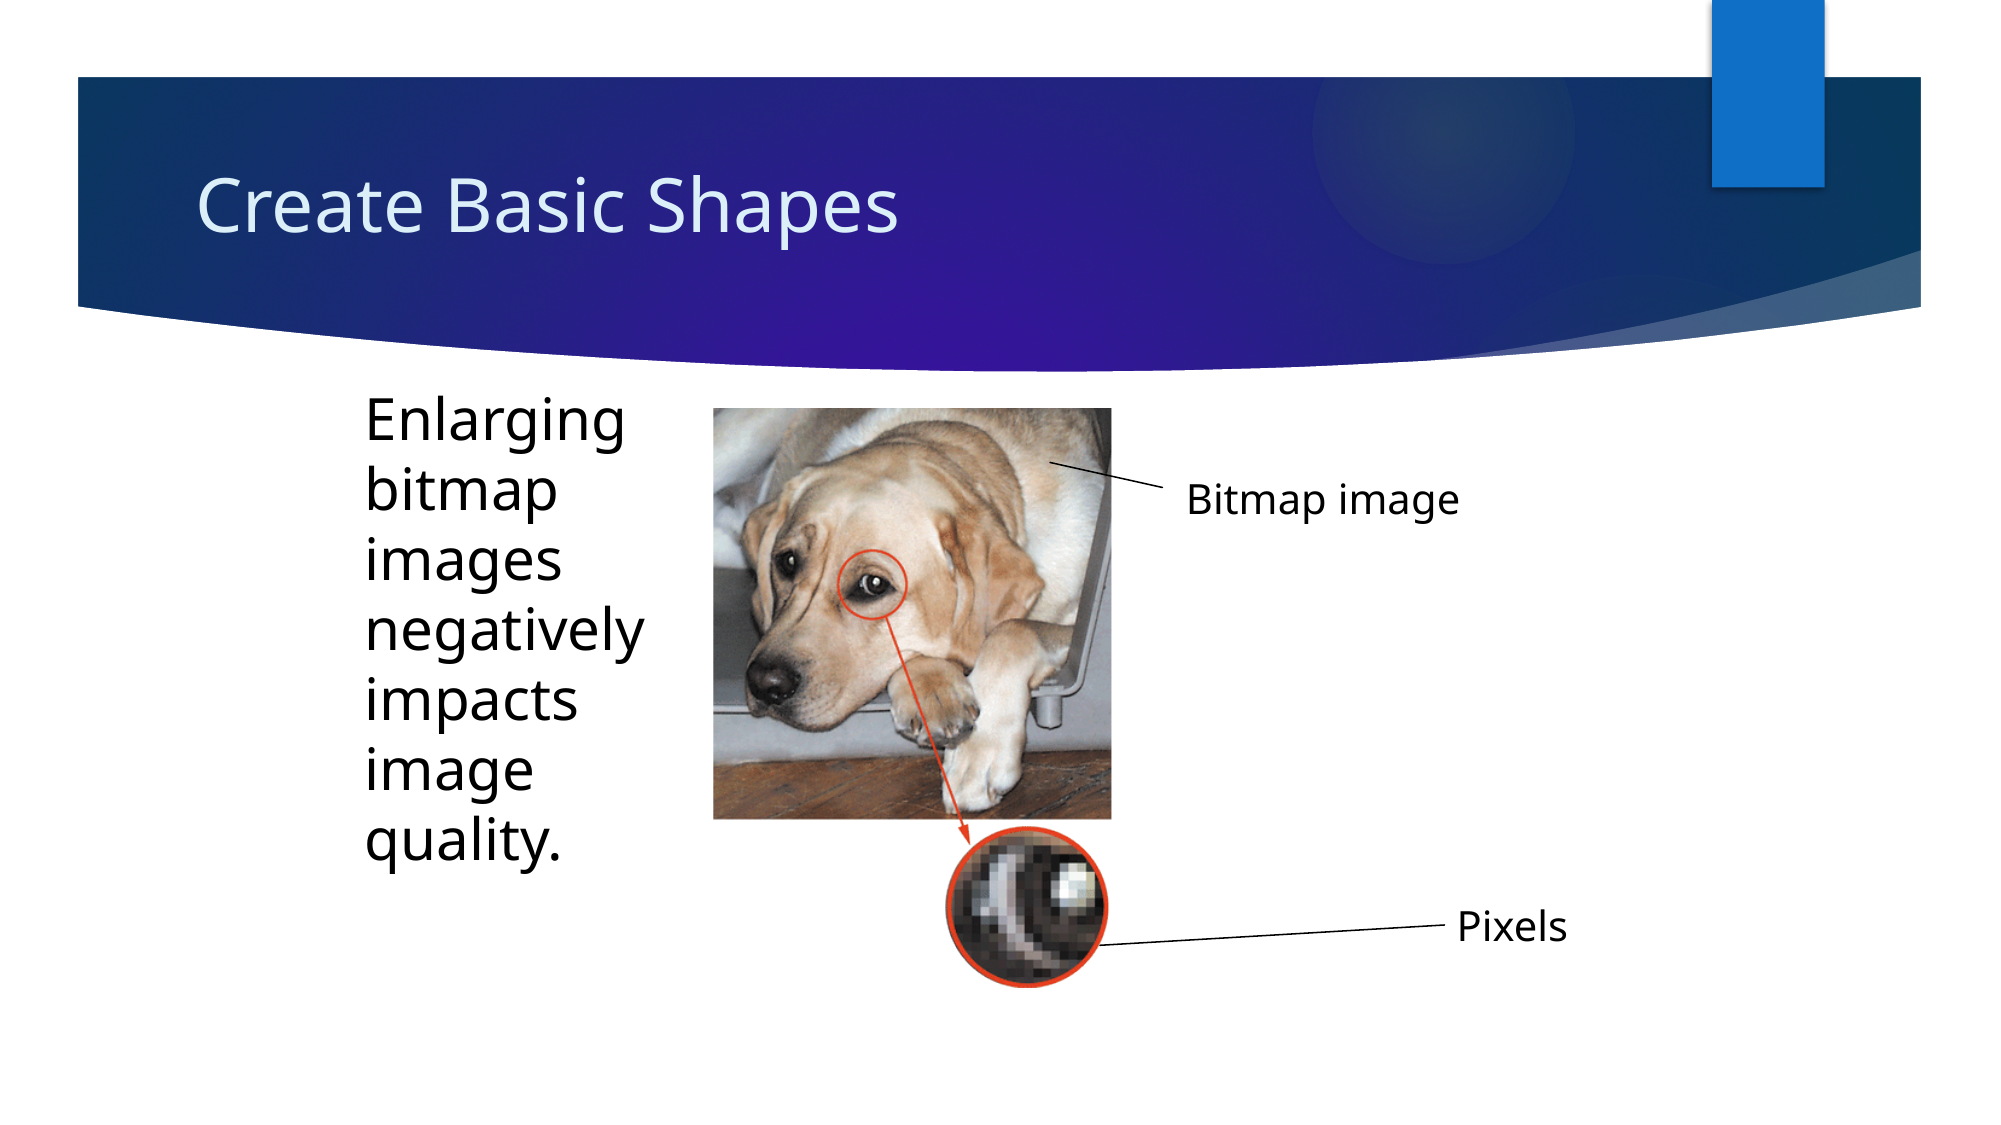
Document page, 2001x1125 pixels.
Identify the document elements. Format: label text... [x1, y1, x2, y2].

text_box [1099, 924, 1445, 946]
title Create Basic Shapes [179, 149, 1618, 266]
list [525, 408, 1299, 988]
text_box Pixels [1441, 892, 1583, 957]
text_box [1049, 462, 1163, 488]
text_box Enlarging bitmap images negatively impacts image quality. [350, 374, 750, 950]
text_box Bitmap image [1304, 465, 1476, 531]
